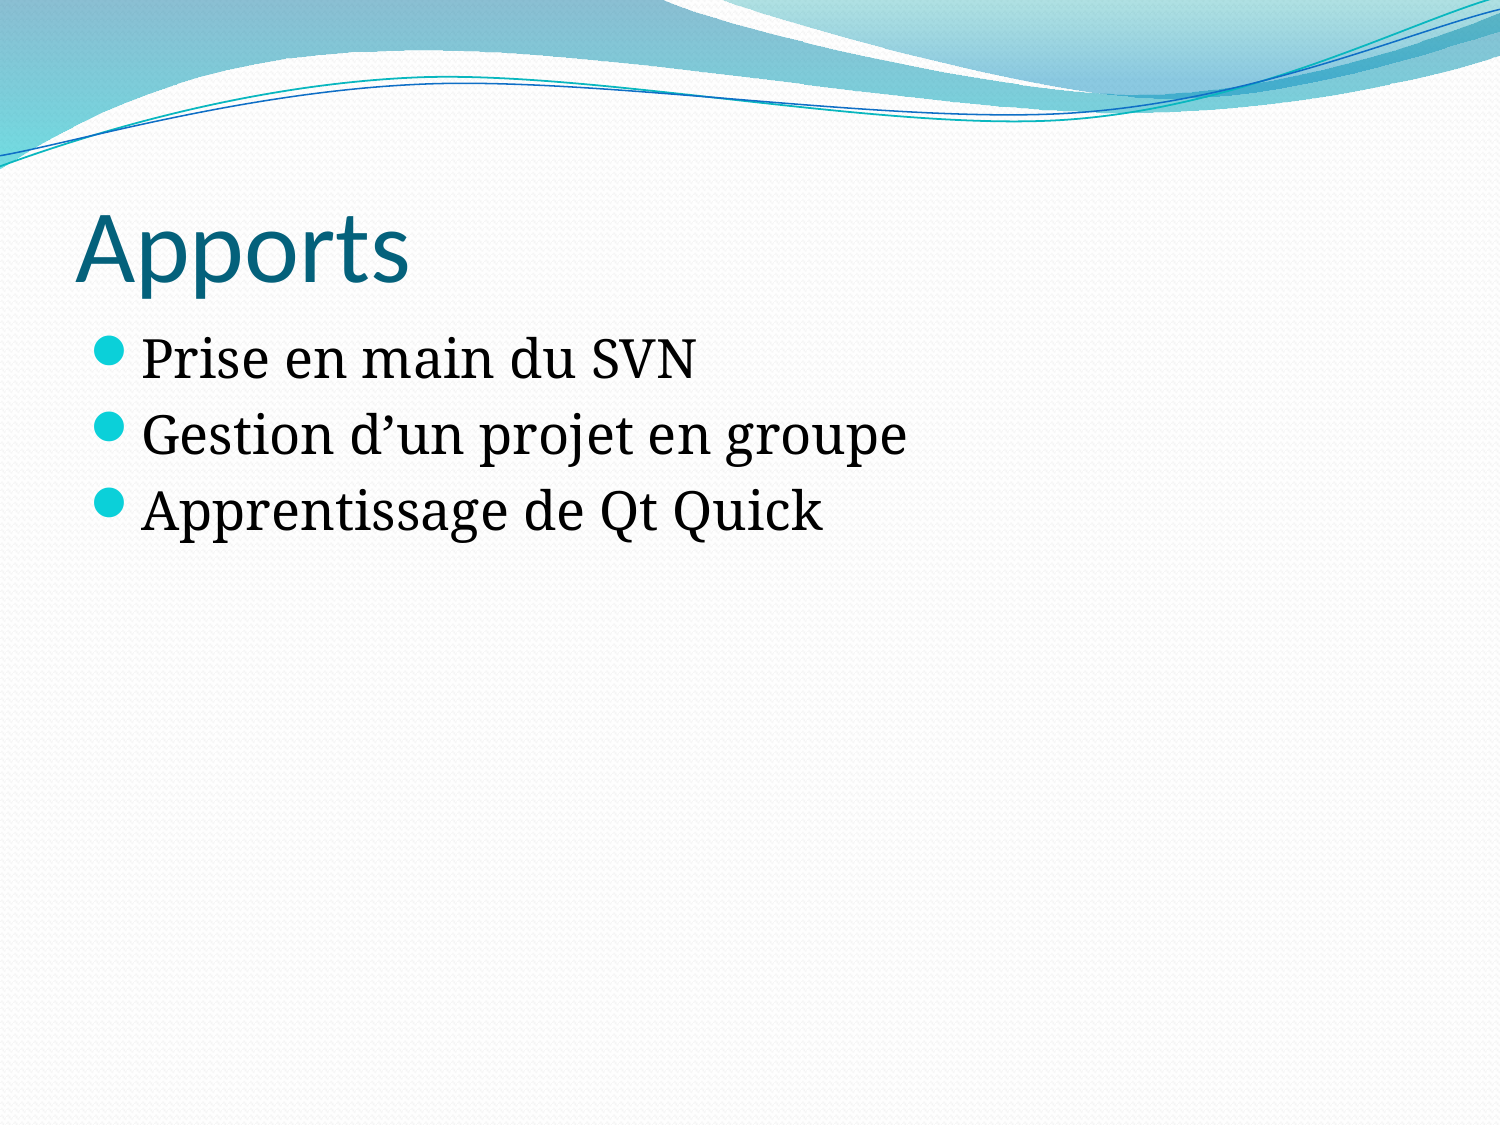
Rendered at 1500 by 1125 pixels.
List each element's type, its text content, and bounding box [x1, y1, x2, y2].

list Prise en main du SVN Gestion d’un projet en groupe Apprentissage de Qt Quick [75, 317, 1425, 1038]
title Apports [75, 115, 1425, 303]
